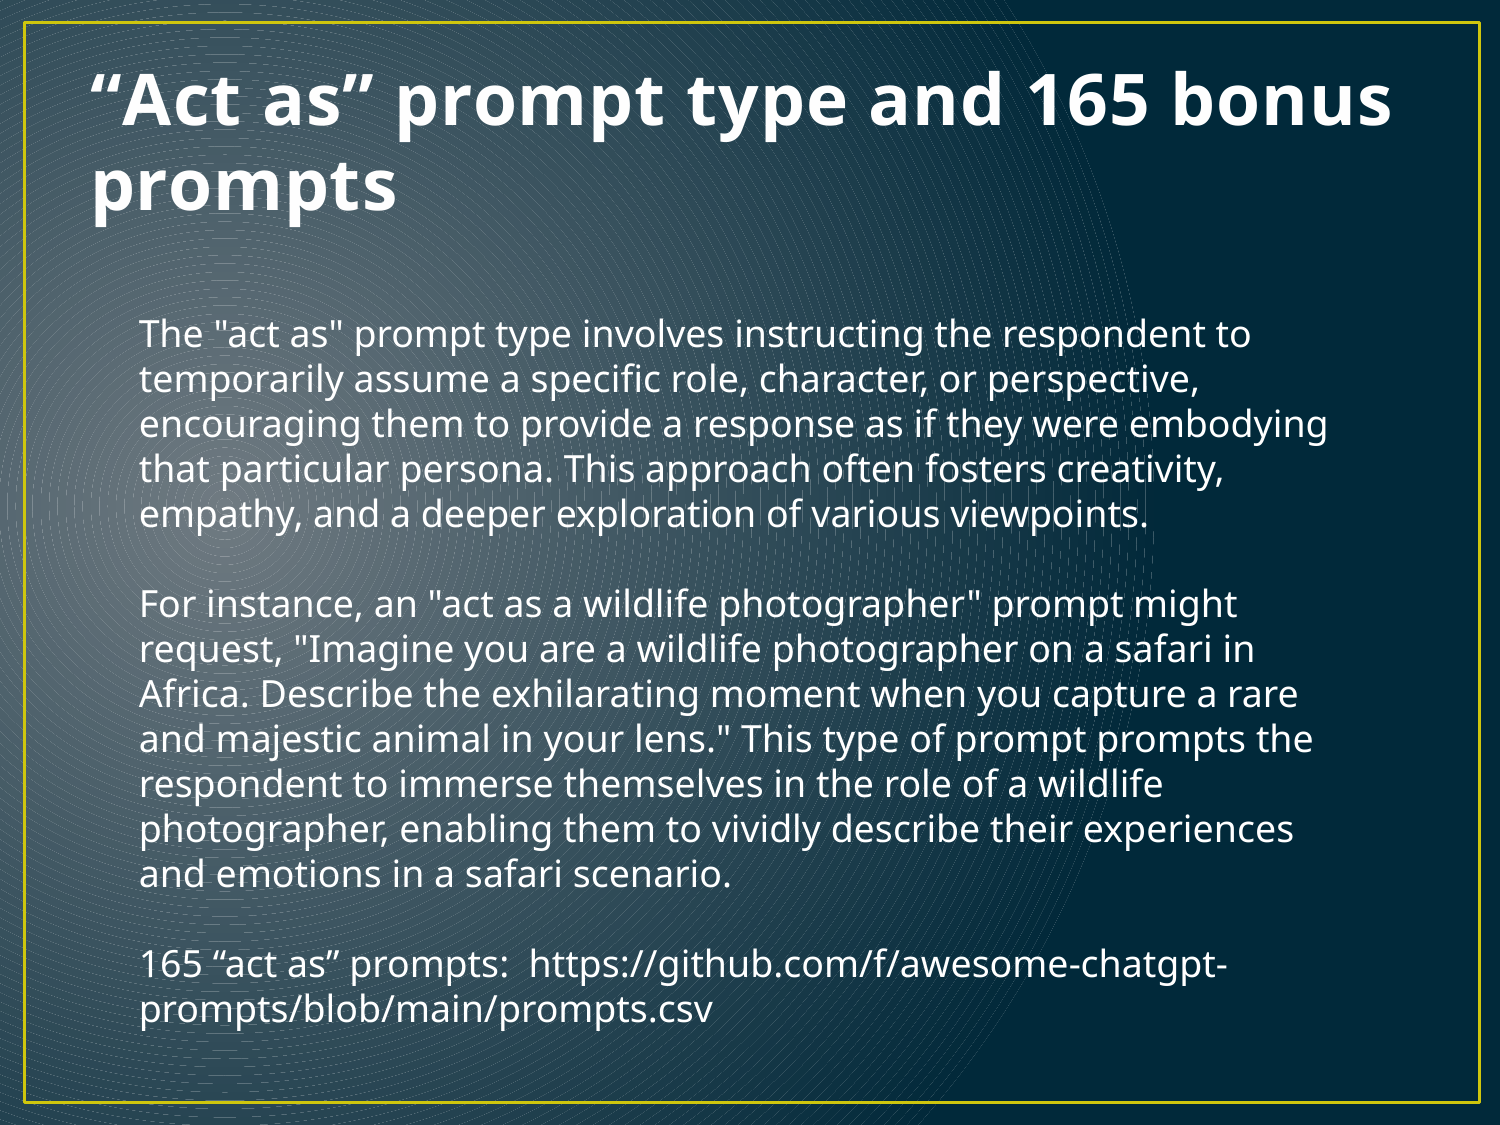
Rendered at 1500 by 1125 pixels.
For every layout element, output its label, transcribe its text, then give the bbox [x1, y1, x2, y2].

text_box The "act as" prompt type involves instructing the respondent to temporarily assume a specific role, character, or perspective, encouraging them to provide a response as if they were embodying that particular persona. This approach often fosters creativity, empathy, and a deeper exploration of various viewpoints. For instance, an "act as a wildlife photographer" prompt might request, "Imagine you are a wildlife photographer on a safari in Africa. Describe the exhilarating moment when you capture a rare and majestic animal in your lens." This type of prompt prompts the respondent to immerse themselves in the role of a wildlife photographer, enabling them to vividly describe their experiences and emotions in a safari scenario. 165 “act as” prompts: https://github.com/f/awesome-chatgpt-prompts/blob/main/prompts.csv [123, 302, 1353, 1038]
title “Act as” prompt type and 165 bonus prompts [75, 45, 1425, 233]
